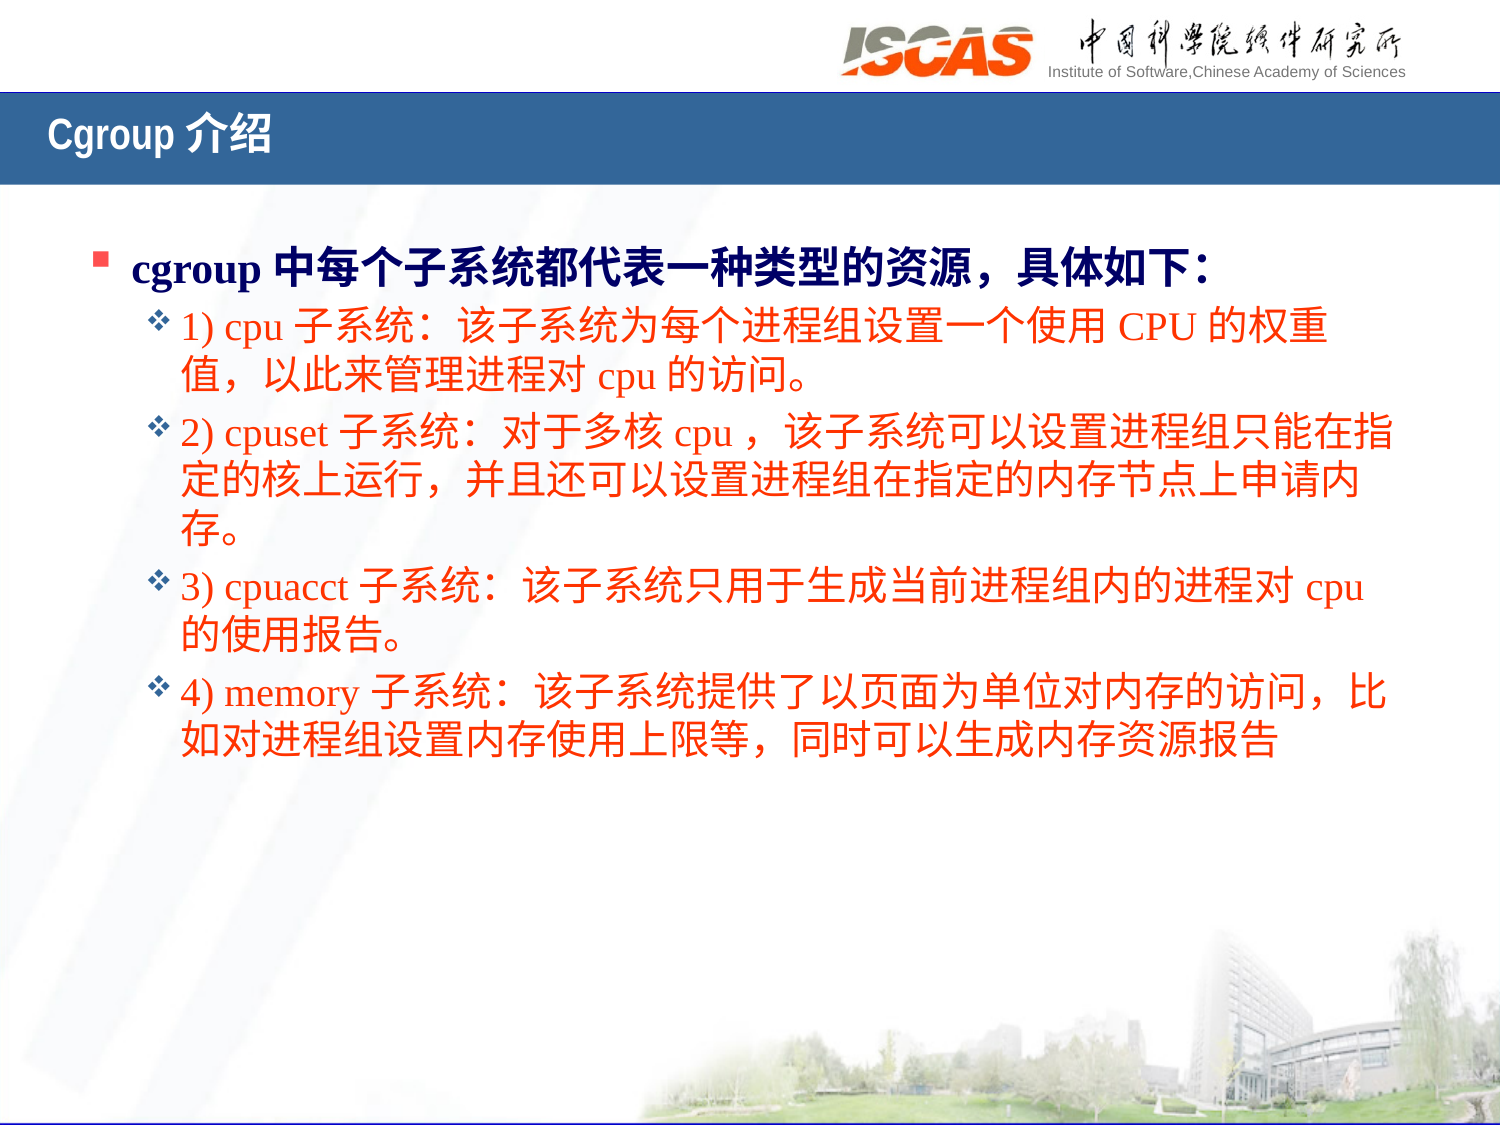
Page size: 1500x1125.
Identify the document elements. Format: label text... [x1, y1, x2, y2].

picture [1077, 15, 1402, 71]
list cgroup中每个子系统都代表一种类型的资源，具体如下： 1) cpu子系统：该子系统为每个进程组设置一个使用CPU的权重值，以此来管理进程对cpu的访问。 2) cpuset子系统：对于多核cpu，该子系统可以设置进程组只能在指定的核上运行，并且还可以设置进程组在指定的内存节点上申请内存。 3) cpuacct子系统：该子系统只用于生成当前进程组内的进程对cpu的使用报告。 4) memory子系统：该子系统提供了以页面为单位对内存的访问，比如对进程组设置内存使用上限等，同时可以生成内存资源报告 [73, 231, 1427, 988]
title Cgroup介绍 [0, 92, 1500, 185]
picture [837, 18, 1045, 87]
picture [0, 185, 1500, 1125]
